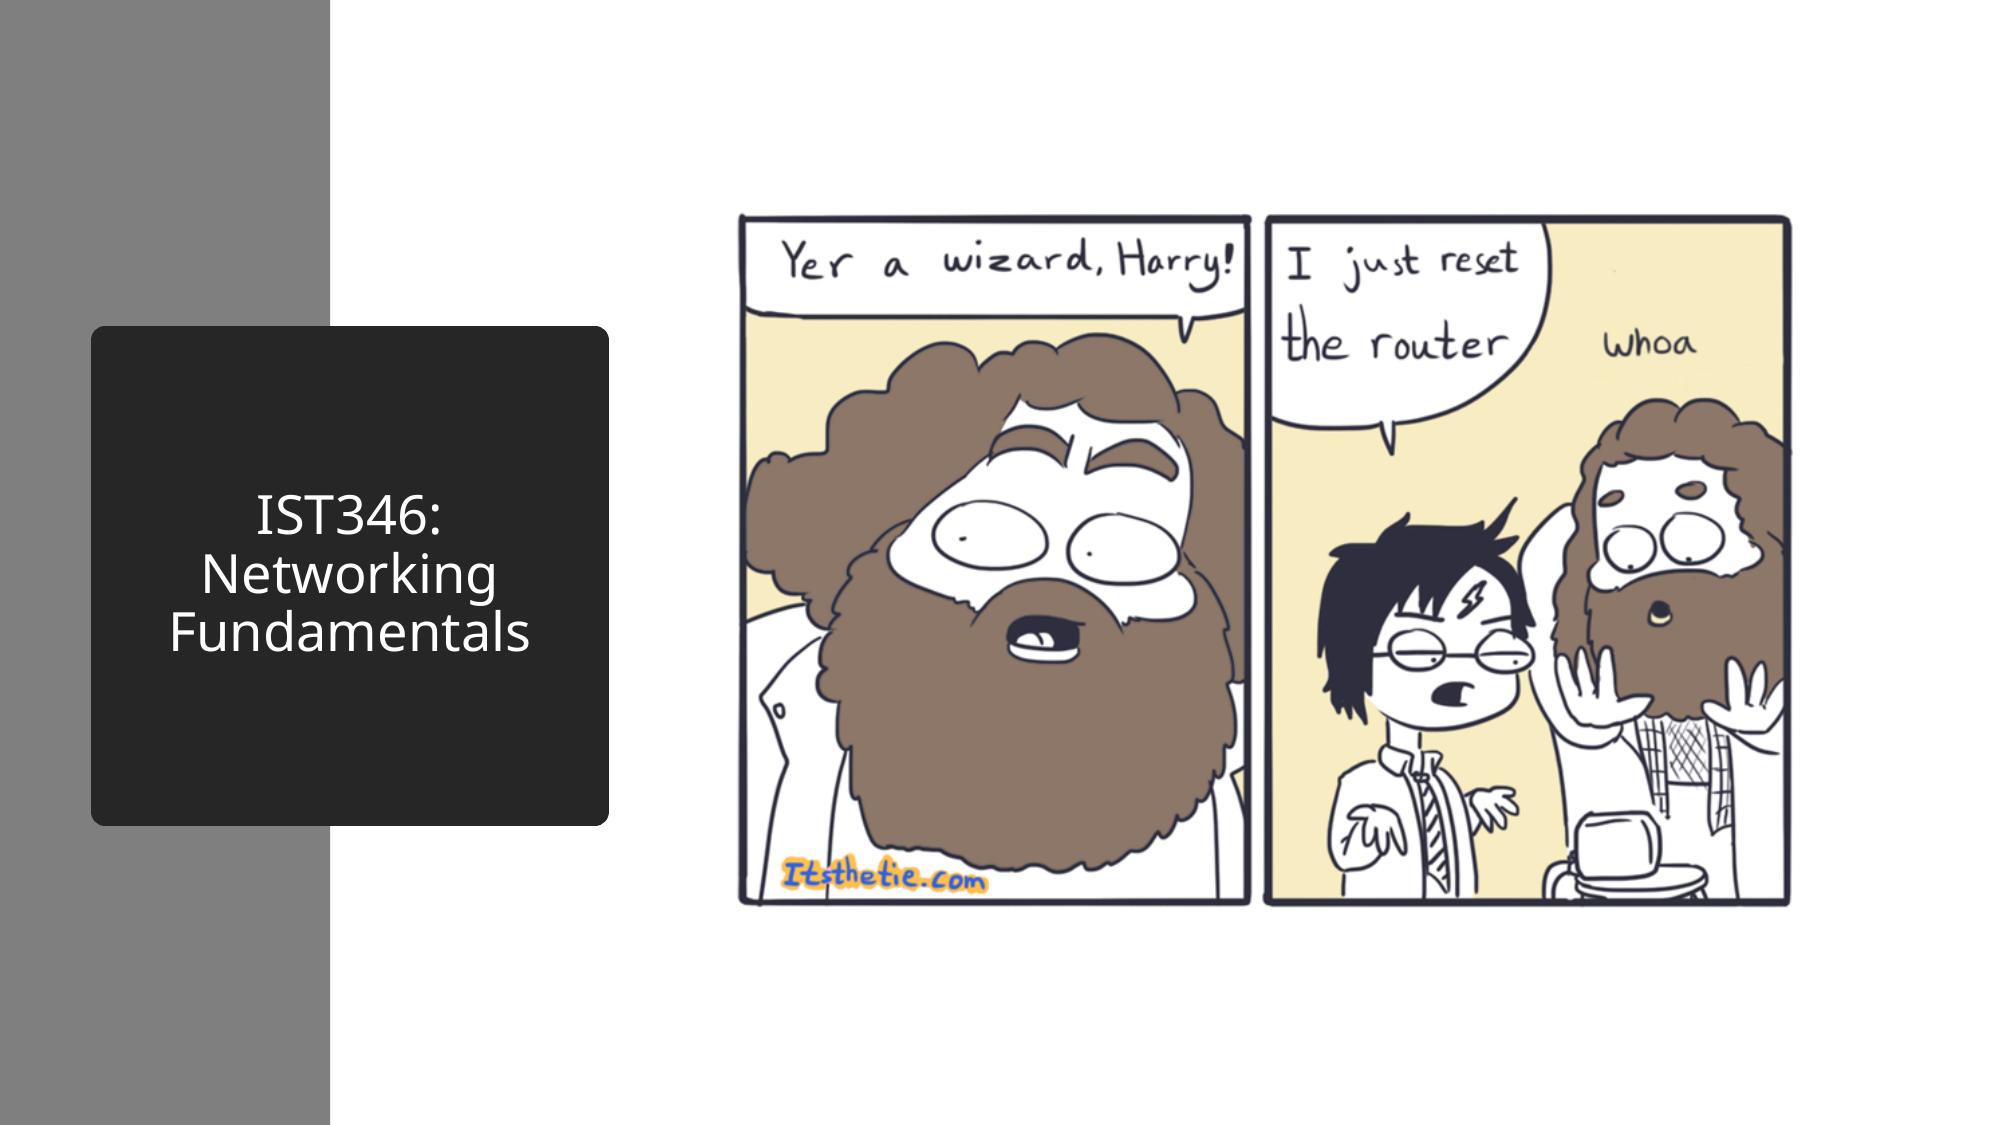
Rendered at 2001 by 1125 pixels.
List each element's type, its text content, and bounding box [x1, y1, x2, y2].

text_box [0, 0, 331, 1125]
title IST346: Networking Fundamentals [105, 340, 595, 812]
text_box [331, 0, 2000, 1125]
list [729, 205, 1801, 920]
